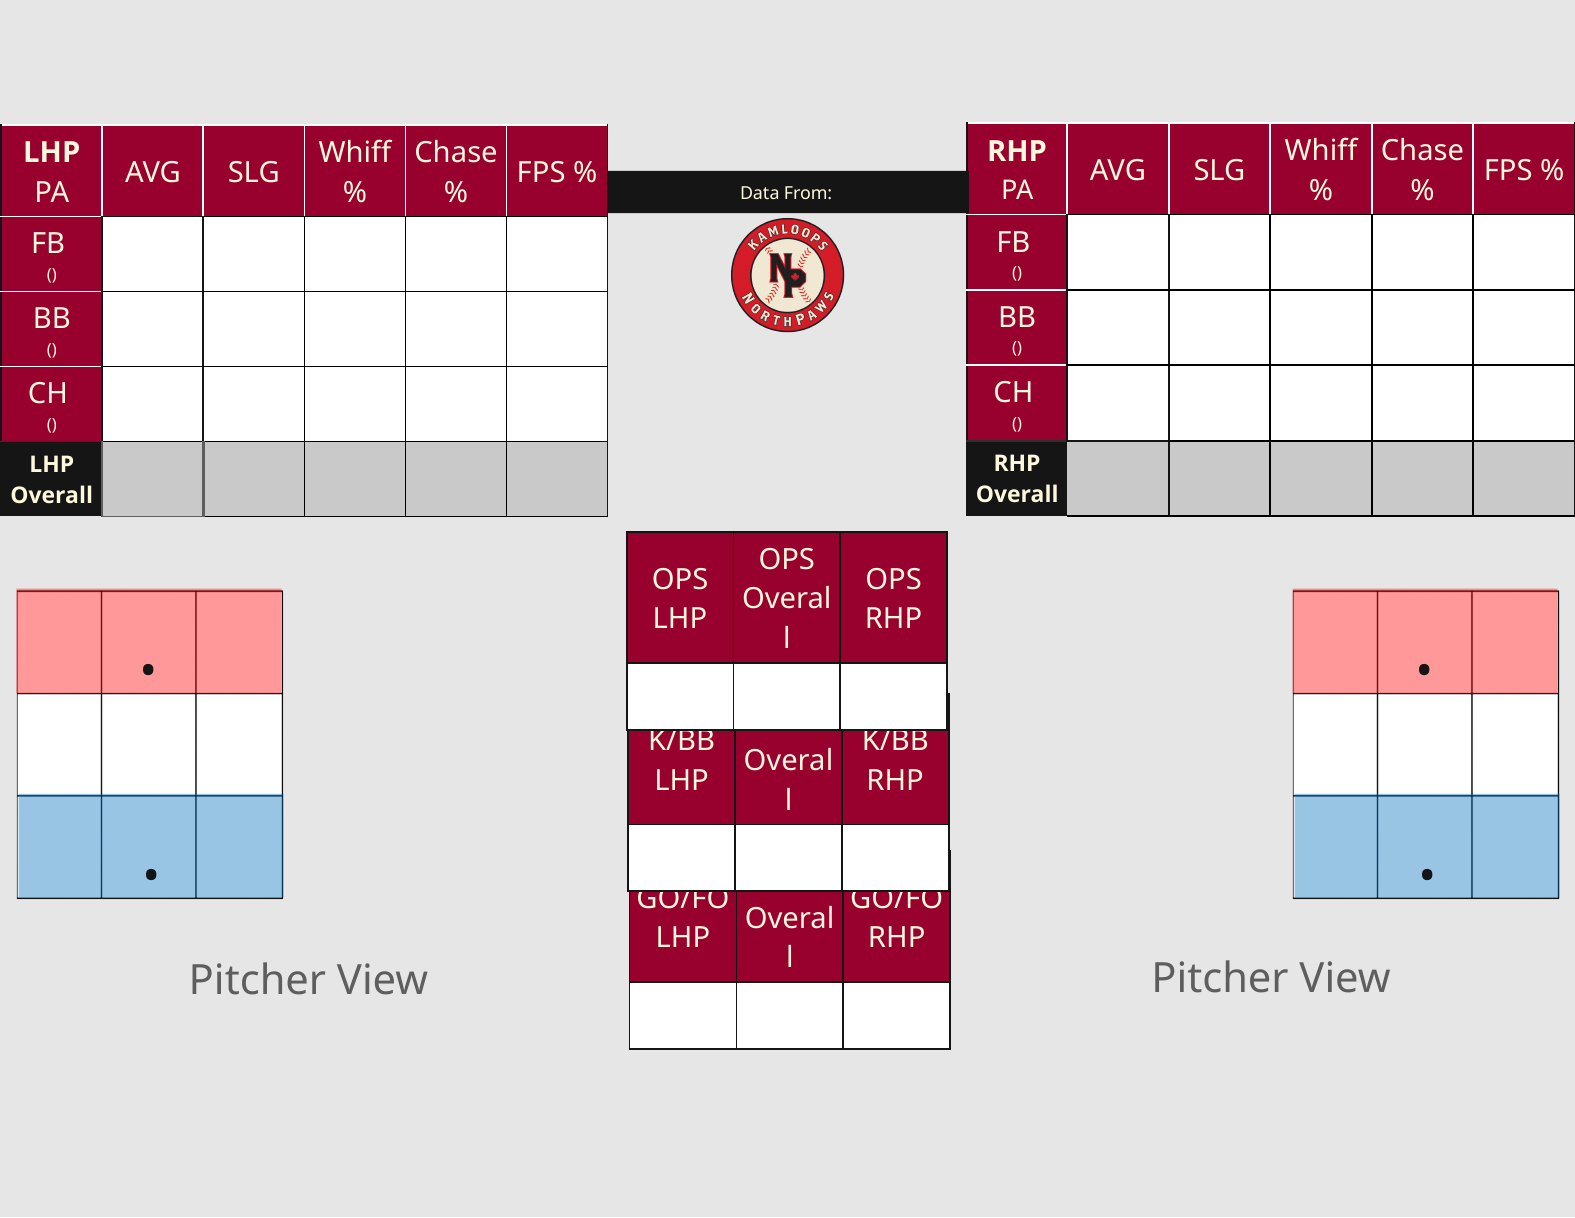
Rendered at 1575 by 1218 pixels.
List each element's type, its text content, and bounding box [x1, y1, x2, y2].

table_cell [406, 217, 506, 291]
table_cell FB () [968, 215, 1066, 289]
table_cell [1067, 442, 1168, 515]
table_cell [1373, 215, 1472, 289]
table_cell [630, 983, 736, 1048]
table_cell [406, 292, 506, 366]
table_header LHP PA [2, 126, 101, 216]
table_cell BB () [968, 291, 1066, 364]
table_cell [305, 367, 405, 441]
table_header K/BB Overall [736, 731, 841, 824]
table_cell [103, 367, 202, 441]
text_box Data From: [607, 170, 969, 214]
table_cell [1068, 215, 1168, 289]
table_cell [1474, 291, 1574, 364]
table_cell [305, 217, 405, 291]
table_cell [1474, 366, 1574, 440]
table_cell [507, 367, 607, 441]
table_cell [103, 442, 202, 516]
picture [16, 590, 284, 900]
table_cell [1170, 291, 1269, 364]
table_cell [1271, 366, 1371, 440]
table_header K/BB LHP [629, 731, 734, 824]
table_header AVG [103, 126, 202, 216]
table_cell [628, 664, 733, 729]
table_cell [1373, 442, 1472, 515]
table_header OPS LHP [628, 533, 733, 662]
table_cell [1474, 442, 1574, 515]
table_cell [204, 217, 304, 291]
table_cell [1474, 215, 1574, 289]
table_header GO/FO LHP [630, 892, 736, 981]
text_box Pitcher View [1014, 940, 1528, 1011]
text_box Pitcher View [52, 941, 565, 1013]
table_header FPS % [1474, 124, 1574, 214]
table_cell LHP Overall [2, 442, 101, 516]
table_cell [1271, 215, 1371, 289]
table_cell [103, 217, 202, 291]
table_cell [844, 983, 949, 1048]
table_header Whiff % [1271, 124, 1371, 214]
table_cell [507, 217, 607, 291]
table_cell [1170, 215, 1269, 289]
table_cell [841, 664, 946, 729]
table_cell [1271, 442, 1371, 515]
table_cell [1170, 366, 1269, 440]
table_header GO/FO Overall [737, 892, 842, 981]
table_header FPS % [507, 126, 607, 216]
picture [729, 217, 846, 333]
picture [1292, 590, 1560, 900]
table_header RHP PA [968, 124, 1066, 214]
table_cell [737, 983, 842, 1048]
table_header Whiff % [305, 126, 405, 216]
table_cell [507, 442, 607, 516]
table_header AVG [1068, 124, 1168, 214]
table_cell FB () [2, 217, 101, 291]
table_cell [305, 442, 405, 516]
table_cell [1170, 442, 1269, 515]
table_header OPS Overall [734, 533, 839, 662]
table_cell BB () [2, 292, 101, 366]
table_cell CH () [968, 366, 1066, 440]
table_cell [1373, 366, 1472, 440]
table_header GO/FO RHP [844, 892, 949, 981]
table_cell [204, 367, 304, 441]
table_header K/BB RHP [843, 731, 948, 824]
table_cell [406, 442, 506, 516]
table_cell [843, 825, 948, 890]
table_cell [103, 292, 202, 366]
table_cell [1271, 291, 1371, 364]
table_header Chase % [406, 126, 506, 216]
table_cell [204, 292, 304, 366]
table_cell RHP Overall [968, 442, 1067, 516]
table_header OPS RHP [841, 533, 946, 662]
table_cell [507, 292, 607, 366]
table_cell [406, 367, 506, 441]
table_cell [205, 442, 304, 516]
table_cell CH () [2, 367, 101, 441]
table_header Chase % [1373, 124, 1472, 214]
table_cell [1068, 366, 1168, 440]
table_cell [1373, 291, 1472, 364]
table_cell [305, 292, 405, 366]
table_cell [1068, 291, 1168, 364]
table_header SLG [1170, 124, 1269, 214]
table_cell [629, 825, 734, 890]
table_header SLG [204, 126, 304, 216]
table_cell [736, 825, 841, 890]
table_cell [734, 664, 839, 729]
